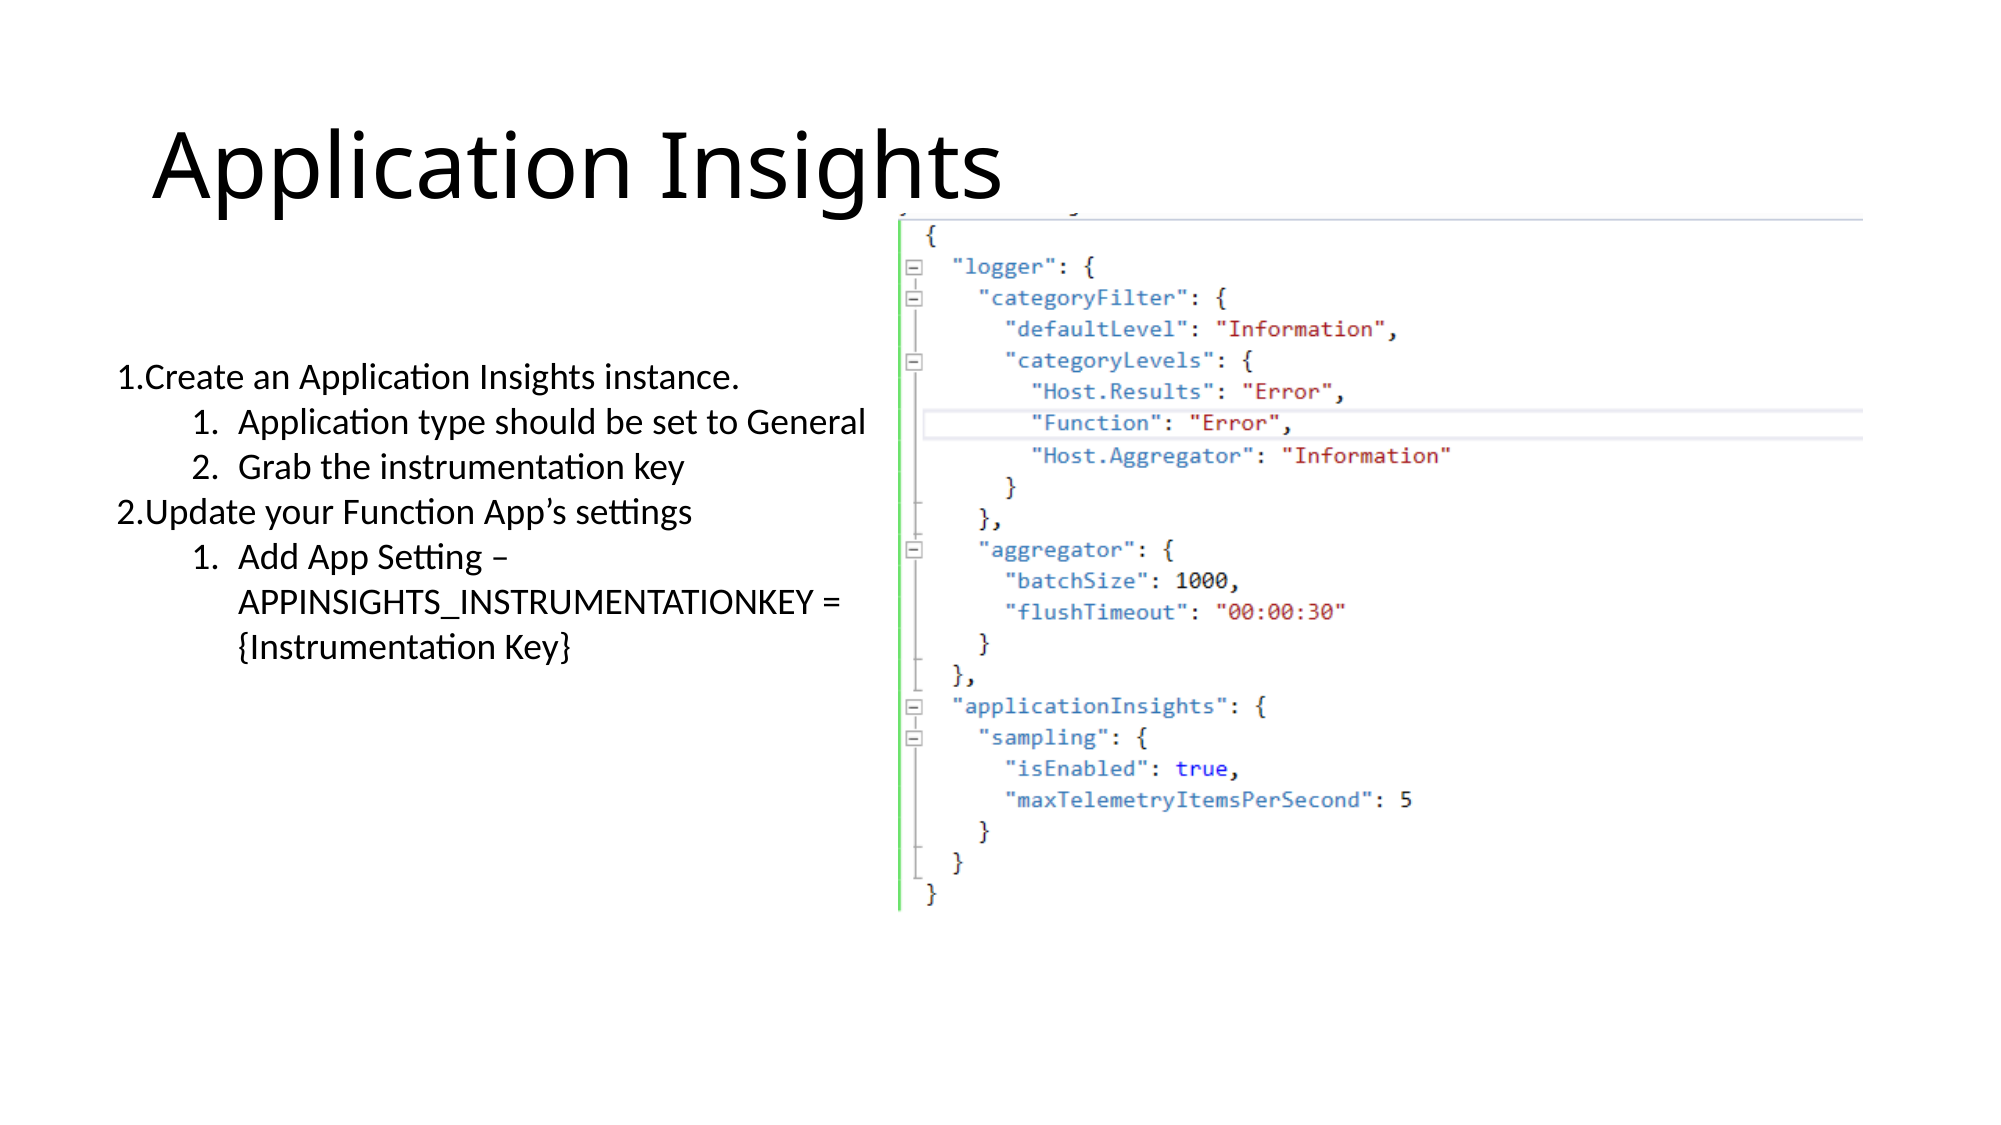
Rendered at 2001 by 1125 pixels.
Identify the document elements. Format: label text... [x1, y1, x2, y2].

picture [898, 213, 1863, 931]
text_box Create an Application Insights instance. Application type should be set to General Grab the instrumentation key Update your Function App’s settings Add App Setting – APPINSIGHTS_INSTRUMENTATIONKEY = {Instrumentation Key} [101, 344, 898, 674]
title Application Insights [137, 59, 1863, 278]
